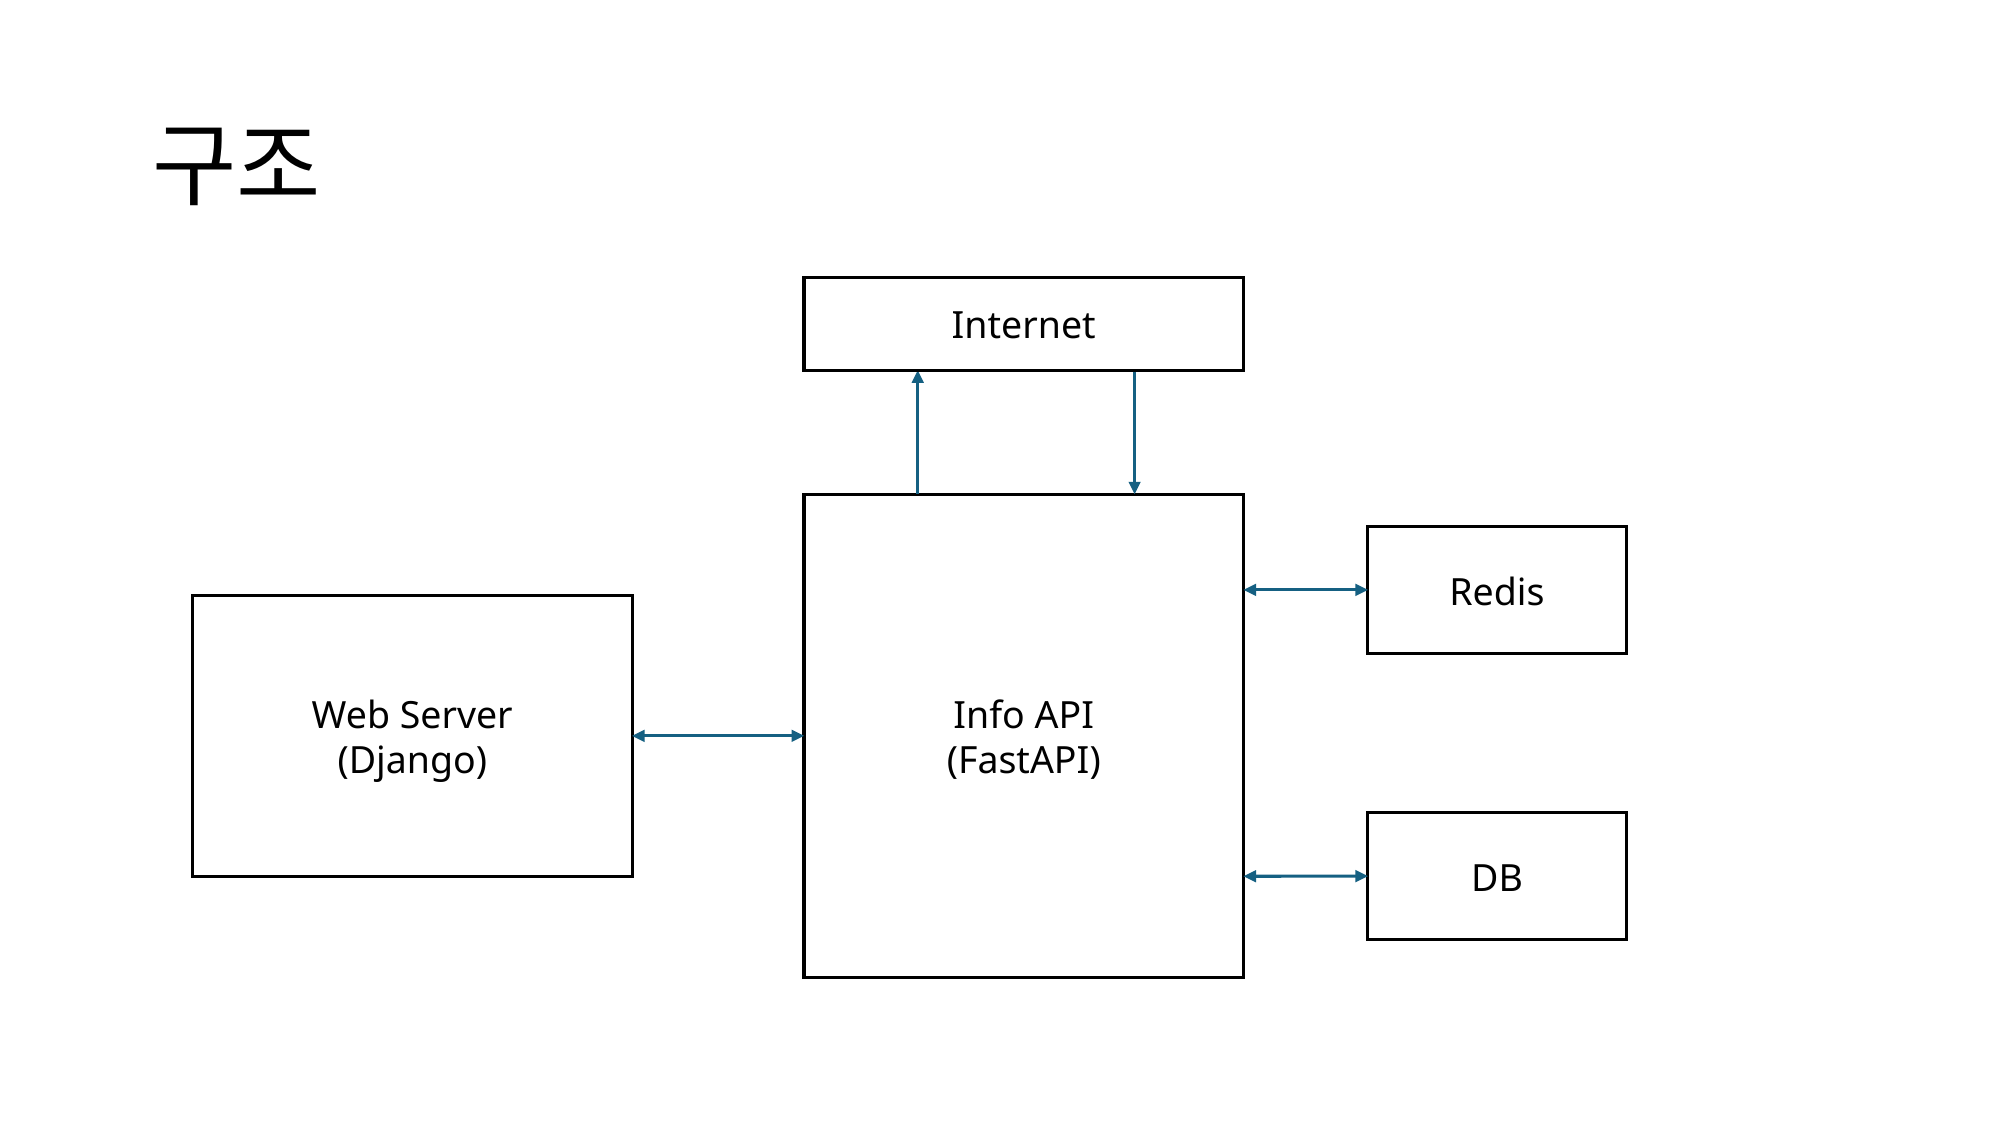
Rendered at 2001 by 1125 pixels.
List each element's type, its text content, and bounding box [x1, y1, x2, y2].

text_box Internet [802, 276, 1245, 372]
text_box Info API (FastAPI) [802, 493, 1245, 979]
text_box DB [1366, 811, 1628, 941]
text_box Web Server (Django) [191, 594, 634, 878]
title 구조 [137, 59, 1863, 278]
text_box Redis [1366, 525, 1628, 655]
